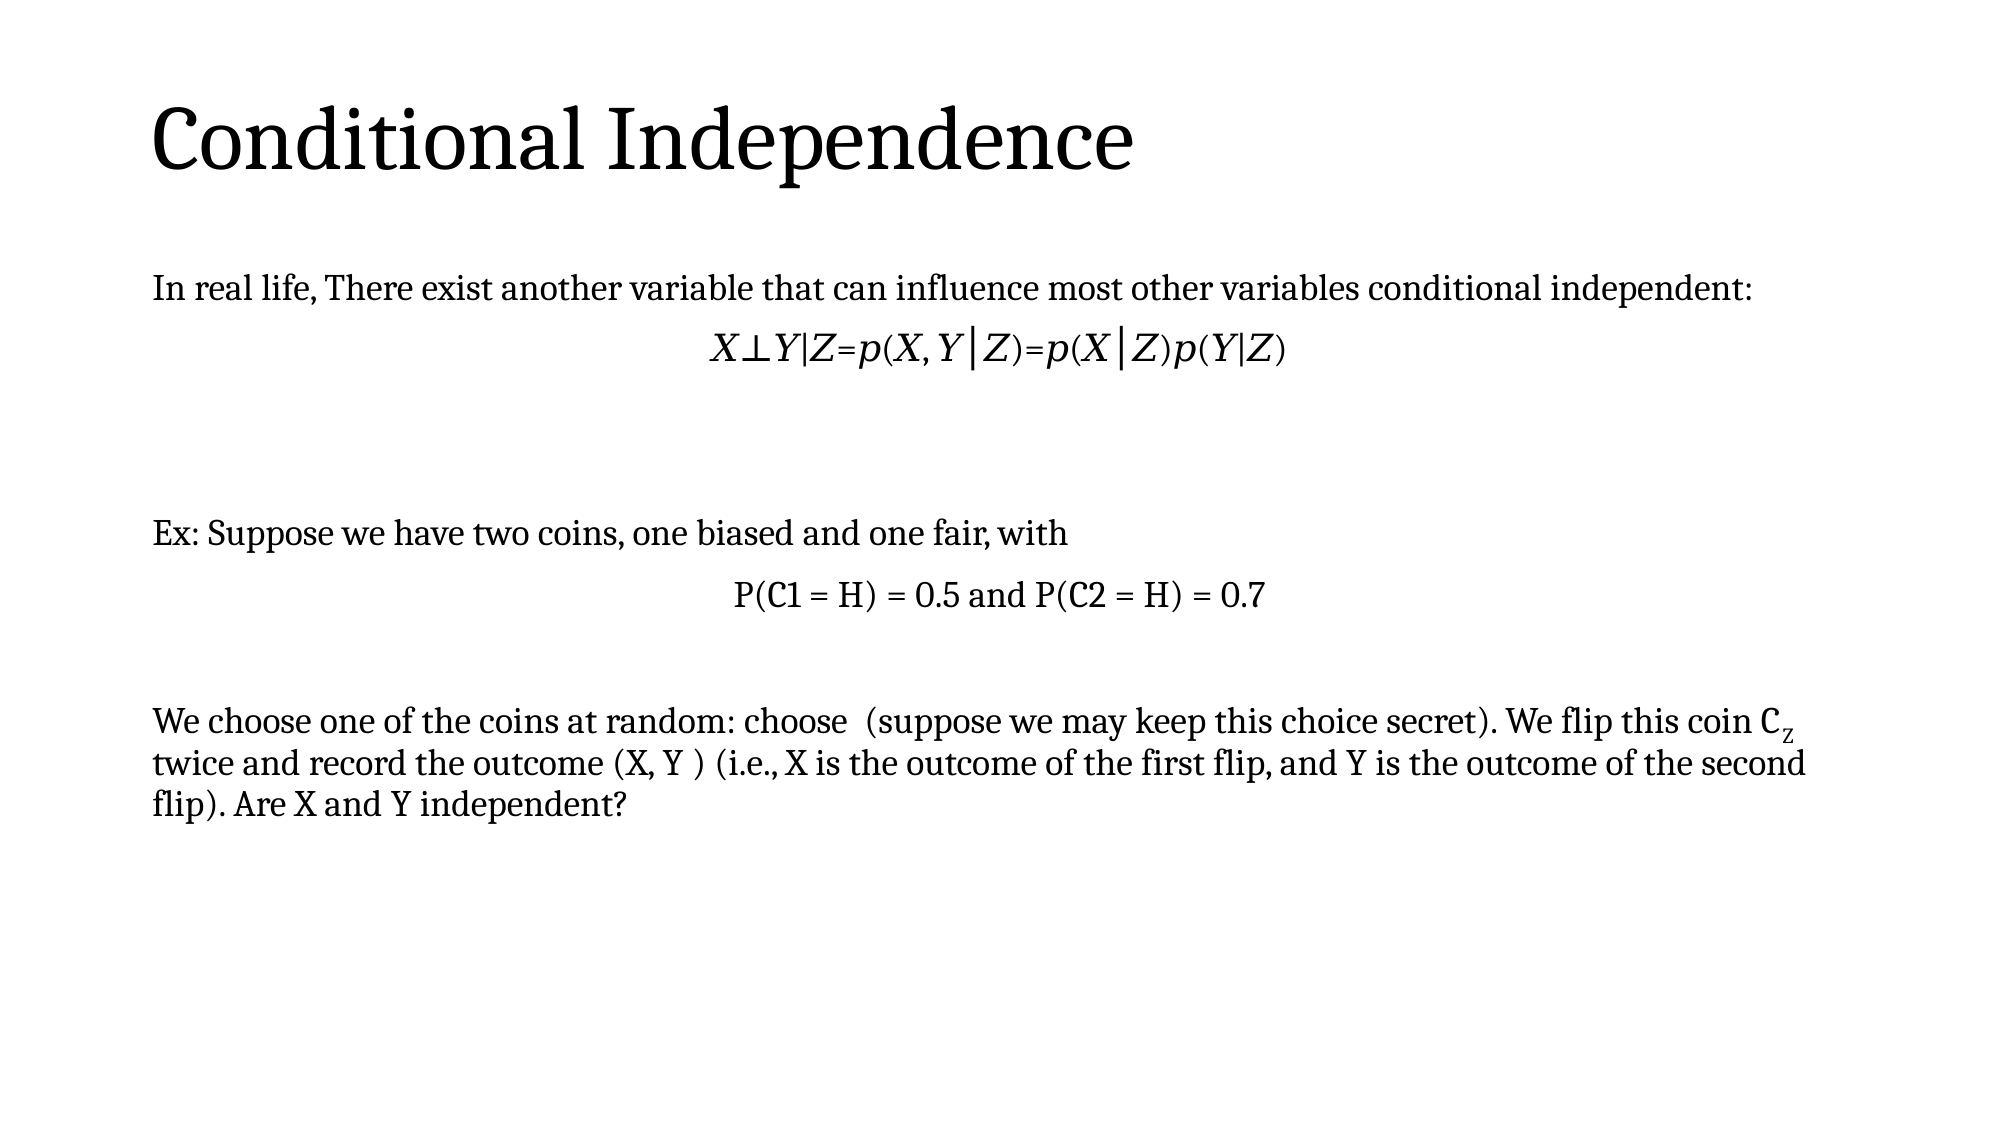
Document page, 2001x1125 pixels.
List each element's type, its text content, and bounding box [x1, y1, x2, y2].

title Conditional Independence [137, 59, 1863, 220]
